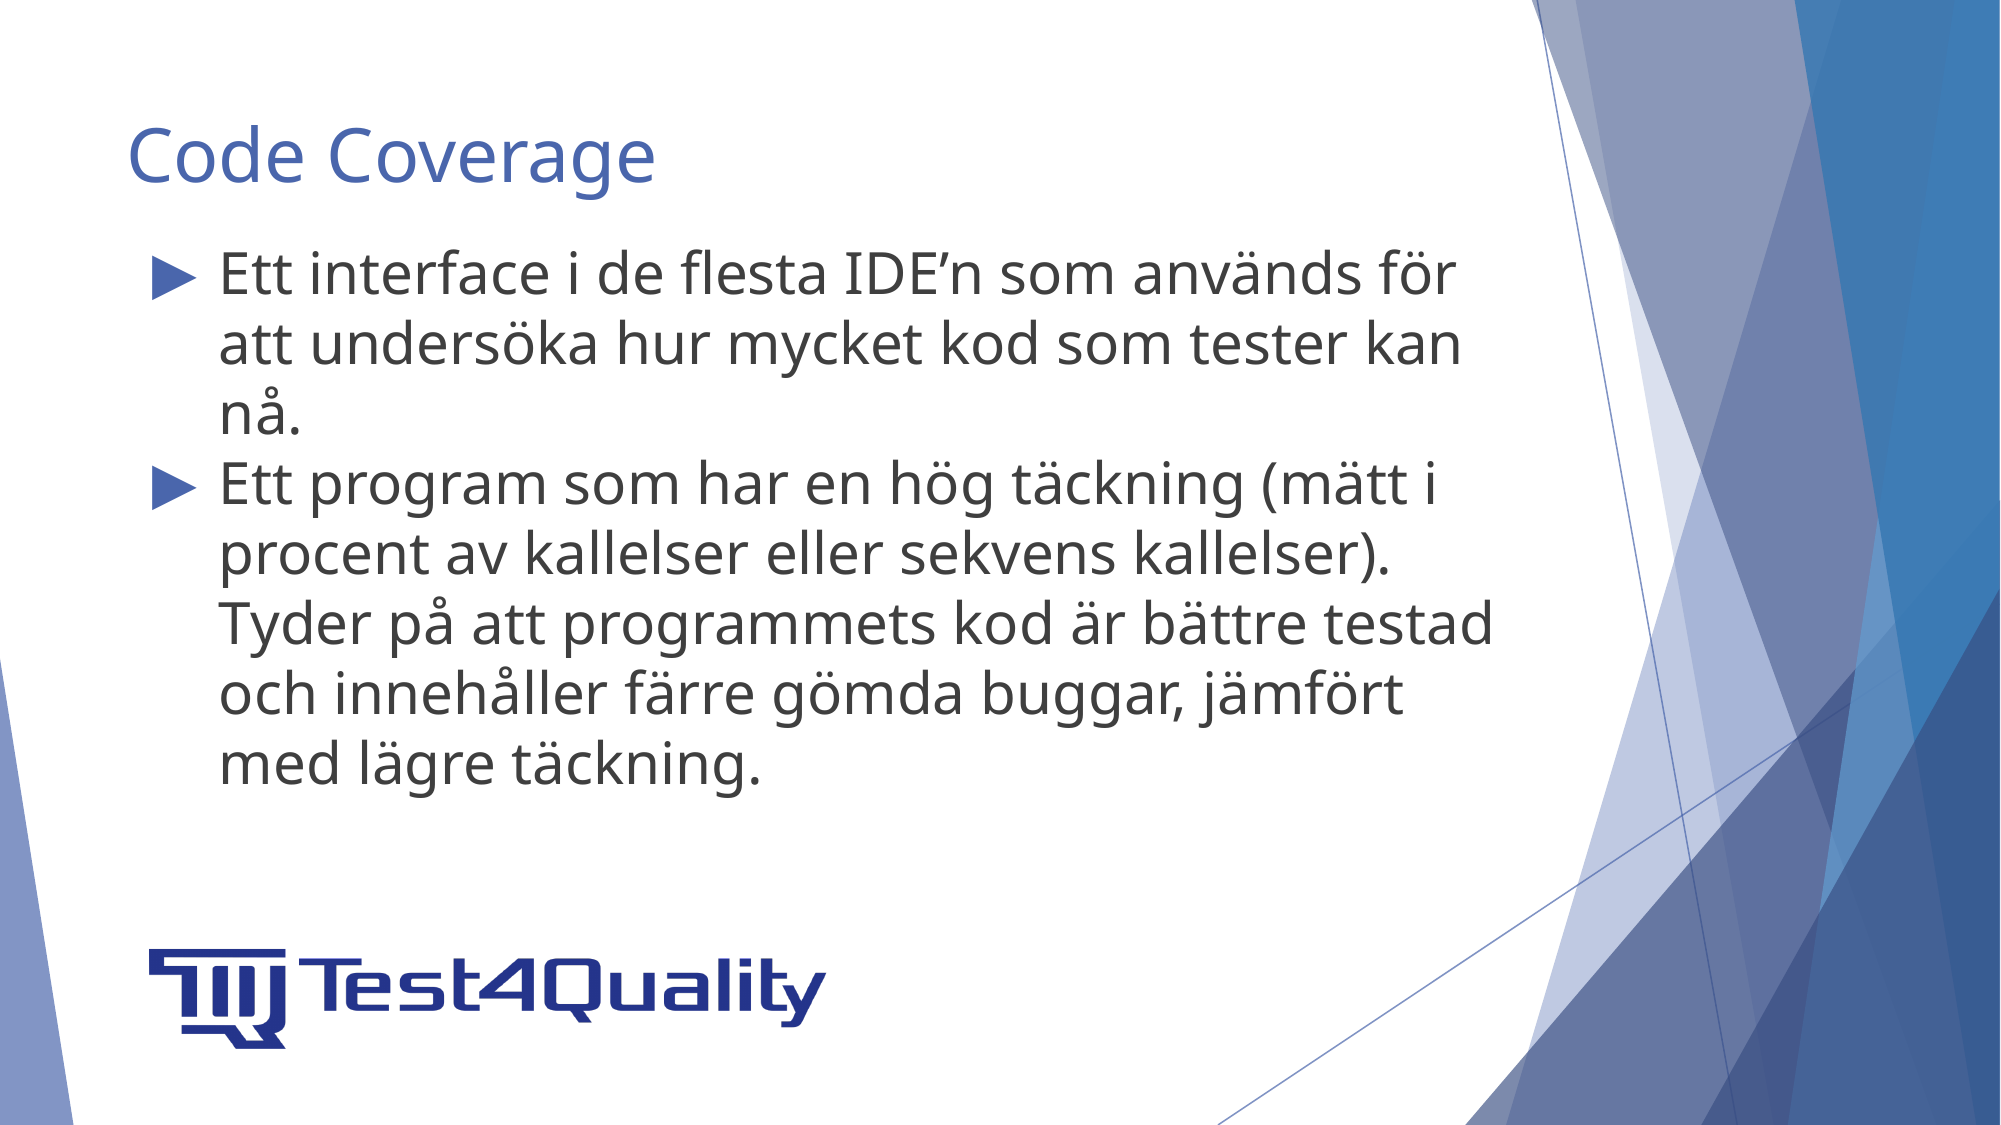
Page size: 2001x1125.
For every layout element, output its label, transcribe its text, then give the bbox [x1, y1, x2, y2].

picture [128, 849, 847, 1125]
title Code Coverage [111, 99, 1522, 317]
list Ett interface i de flesta IDE’n som används för att undersöka hur mycket kod som tester kan nå. Ett program som har en hög täckning (mätt i procent av kallelser eller sekvens kallelser). Tyder på att programmets kod är bättre testad och innehåller färre gömda buggar, jämfört med lägre täckning. [128, 228, 1522, 903]
